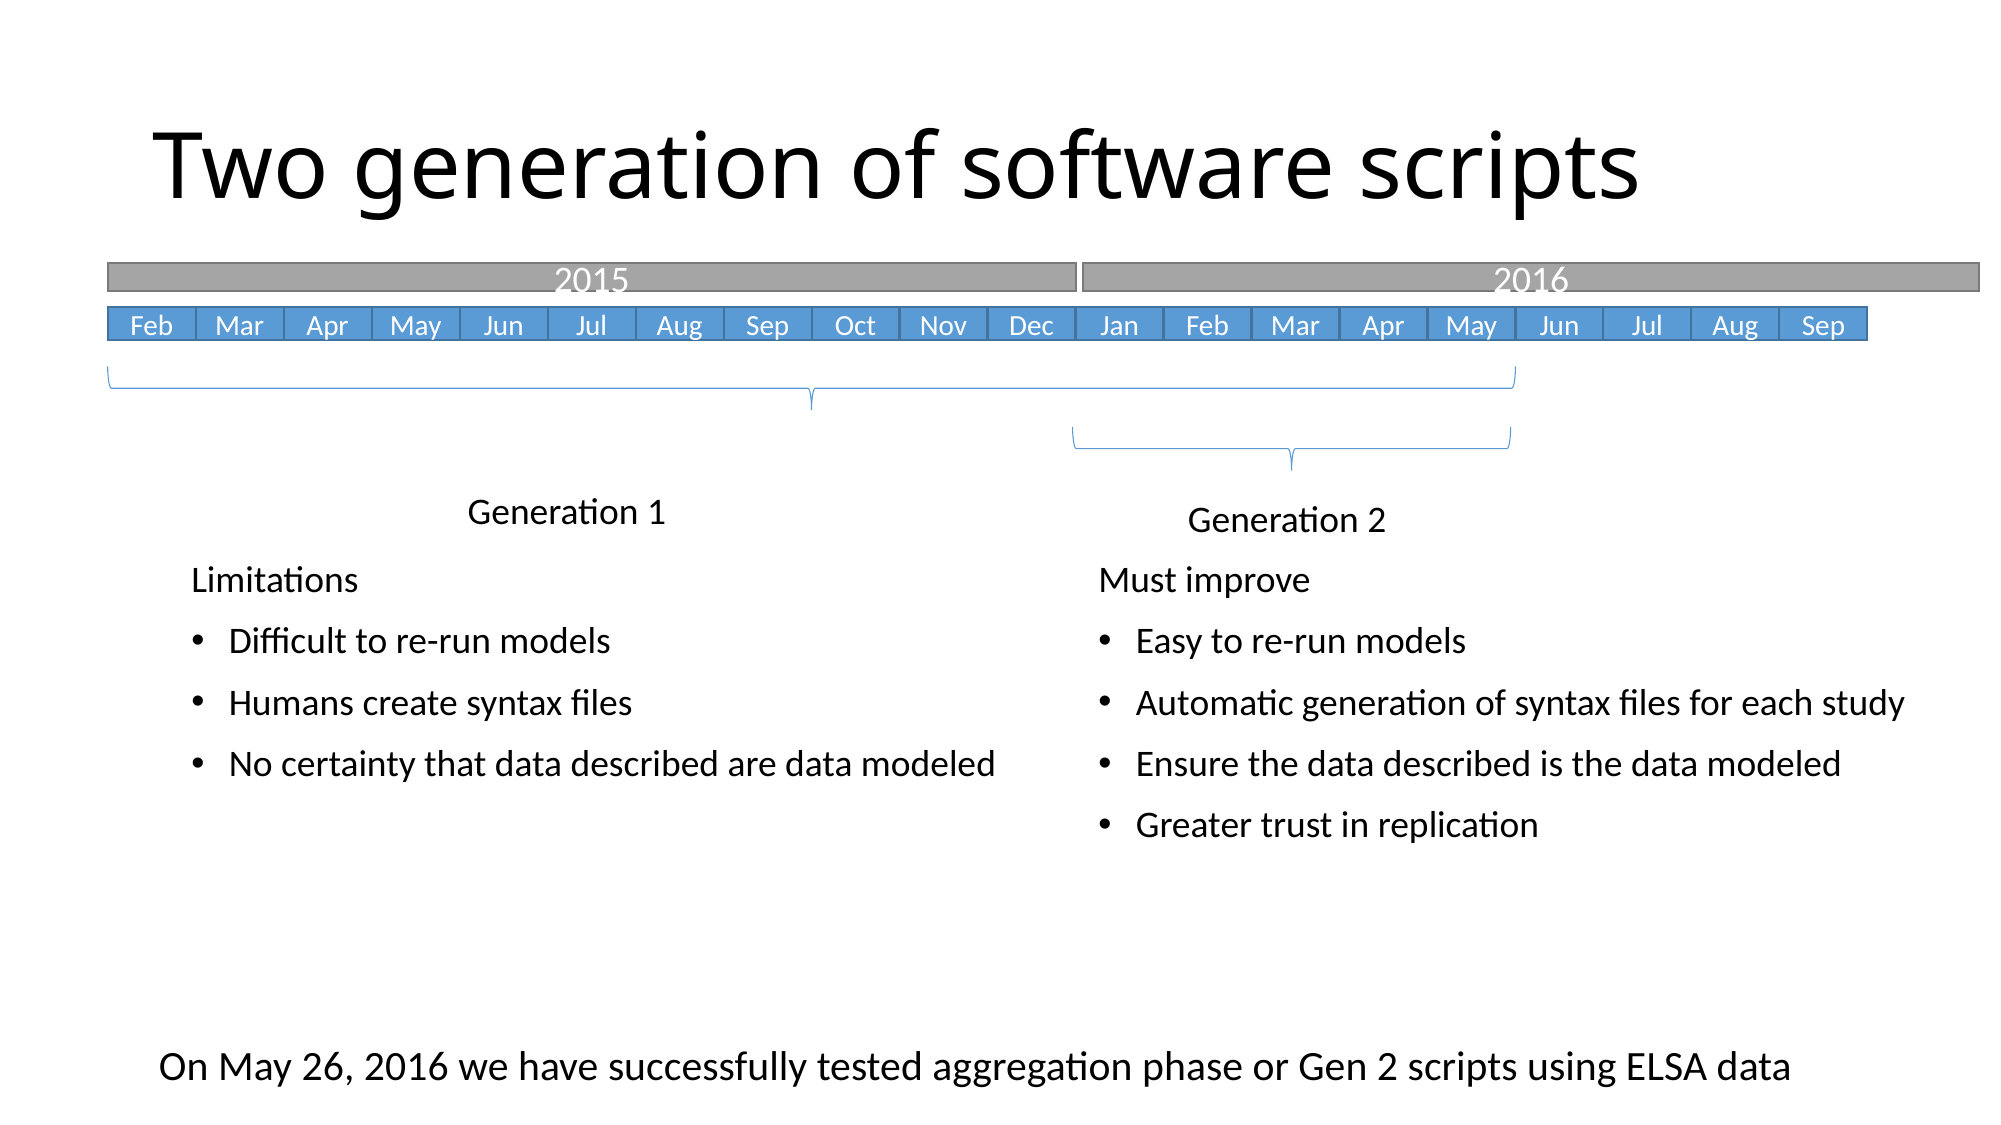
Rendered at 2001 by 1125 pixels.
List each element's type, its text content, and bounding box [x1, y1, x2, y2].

text_box Limitations Difficult to re-run models Humans create syntax files No certainty that data described are data modeled [176, 552, 1078, 973]
text_box [107, 366, 1517, 411]
text_box Jan [1075, 306, 1162, 341]
text_box Dec [987, 306, 1075, 341]
text_box Apr [283, 306, 371, 341]
text_box 2016 [1082, 262, 1980, 292]
text_box Generation 1 [453, 479, 682, 540]
text_box Feb [107, 306, 195, 341]
text_box Feb [1162, 306, 1250, 341]
text_box May [371, 306, 459, 341]
text_box 2015 [107, 262, 1077, 292]
text_box Sep [1780, 306, 1868, 341]
text_box Sep [723, 306, 811, 341]
text_box Jul [547, 306, 635, 341]
text_box [1072, 426, 1512, 471]
text_box On May 26, 2016 we have successfully tested aggregation phase or Gen 2 scripts using ELSA data [144, 1031, 1808, 1096]
text_box Jul [1602, 306, 1690, 341]
text_box Apr [1338, 306, 1426, 341]
text_box Oct [811, 306, 899, 341]
text_box Nov [899, 306, 987, 341]
text_box Generation 2 [1173, 487, 1402, 547]
title Two generation of software scripts [137, 59, 1863, 278]
text_box Jun [1514, 306, 1602, 341]
text_box Mar [1250, 306, 1338, 341]
list Must improve Easy to re-run models Automatic generation of syntax files for each study Ensure the data described is the data modeled Greater trust in replication [1083, 552, 1926, 954]
text_box May [1426, 306, 1514, 341]
text_box Aug [1690, 306, 1780, 341]
text_box Jun [459, 306, 547, 341]
text_box Mar [195, 306, 283, 341]
text_box Aug [635, 306, 723, 341]
